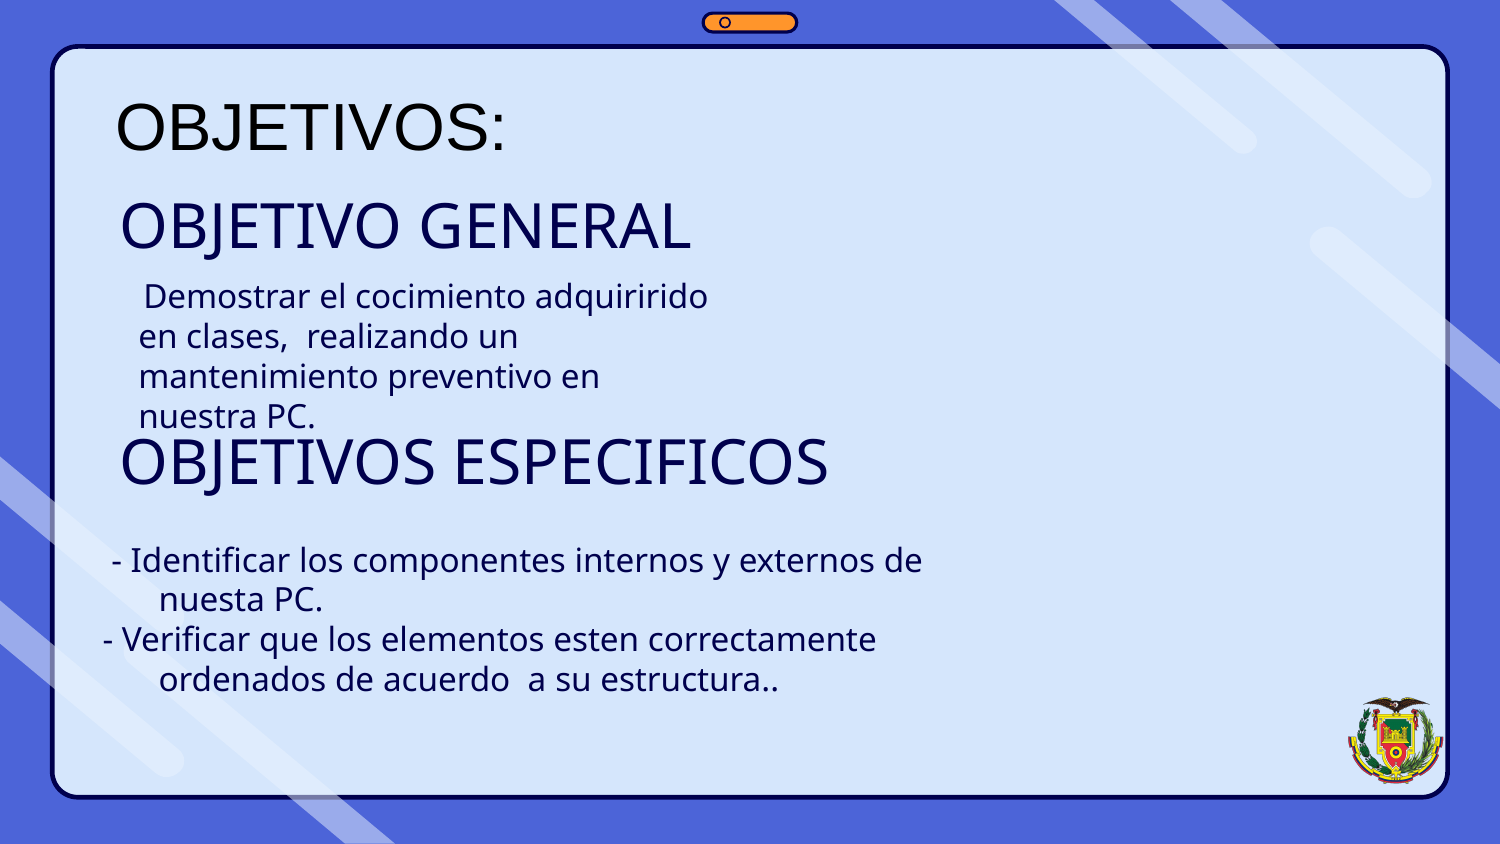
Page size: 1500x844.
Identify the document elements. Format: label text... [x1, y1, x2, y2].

text_box OBJETIVOS ESPECIFICOS [119, 426, 979, 497]
text_box OBJETIVOS: [100, 76, 1105, 172]
picture [1343, 691, 1449, 787]
subtitle Demostrar el cocimiento adquirirido en clases, realizando un mantenimiento preventivo en nuestra PC. [48, 260, 741, 416]
text_box - Identificar los componentes internos y externos de nuesta PC. - Verificar que los elementos esten correctamente ordenados de acuerdo a su estructura.. [68, 523, 979, 679]
title OBJETIVO GENERAL [119, 190, 825, 261]
